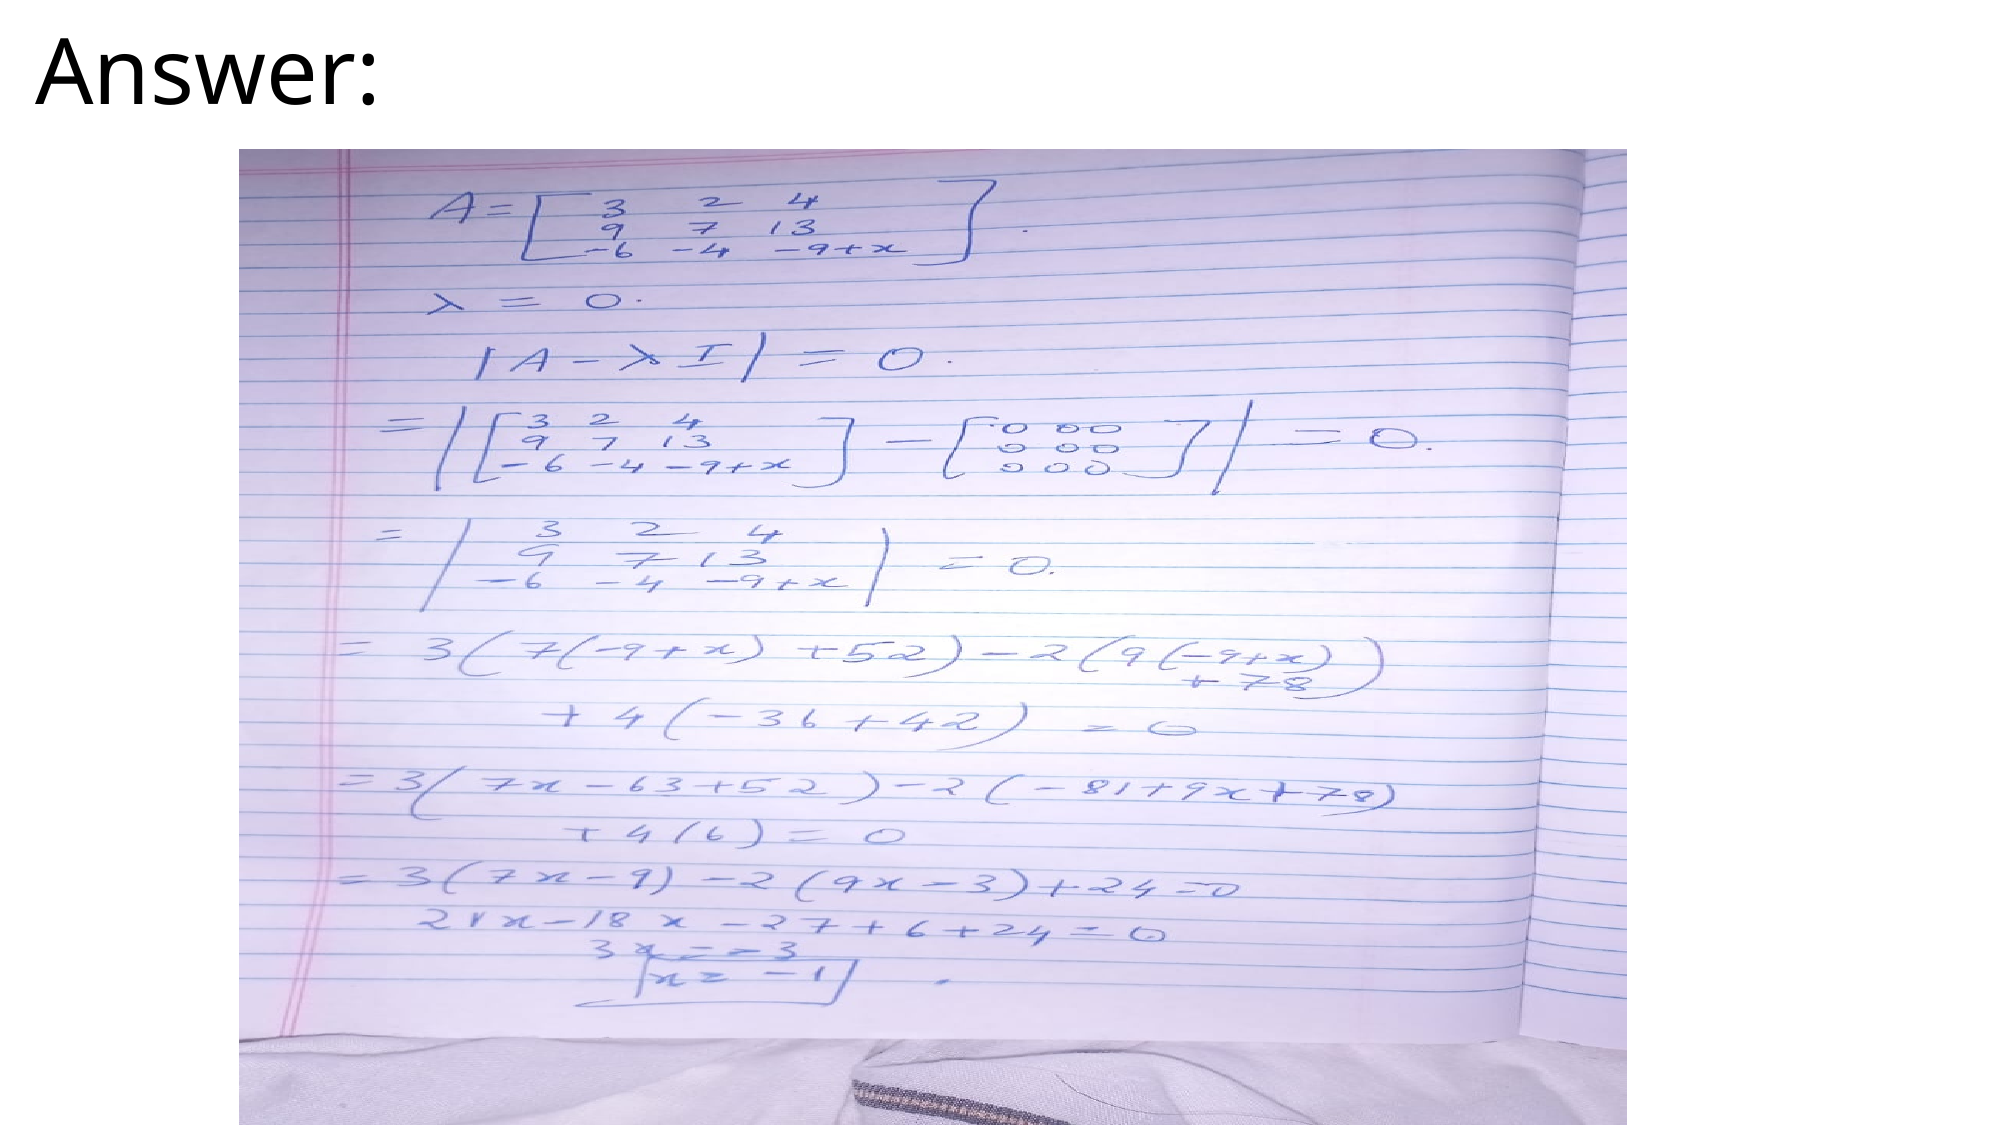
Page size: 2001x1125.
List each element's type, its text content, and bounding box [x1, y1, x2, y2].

title Answer: [20, 0, 1746, 184]
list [239, 149, 1626, 1125]
